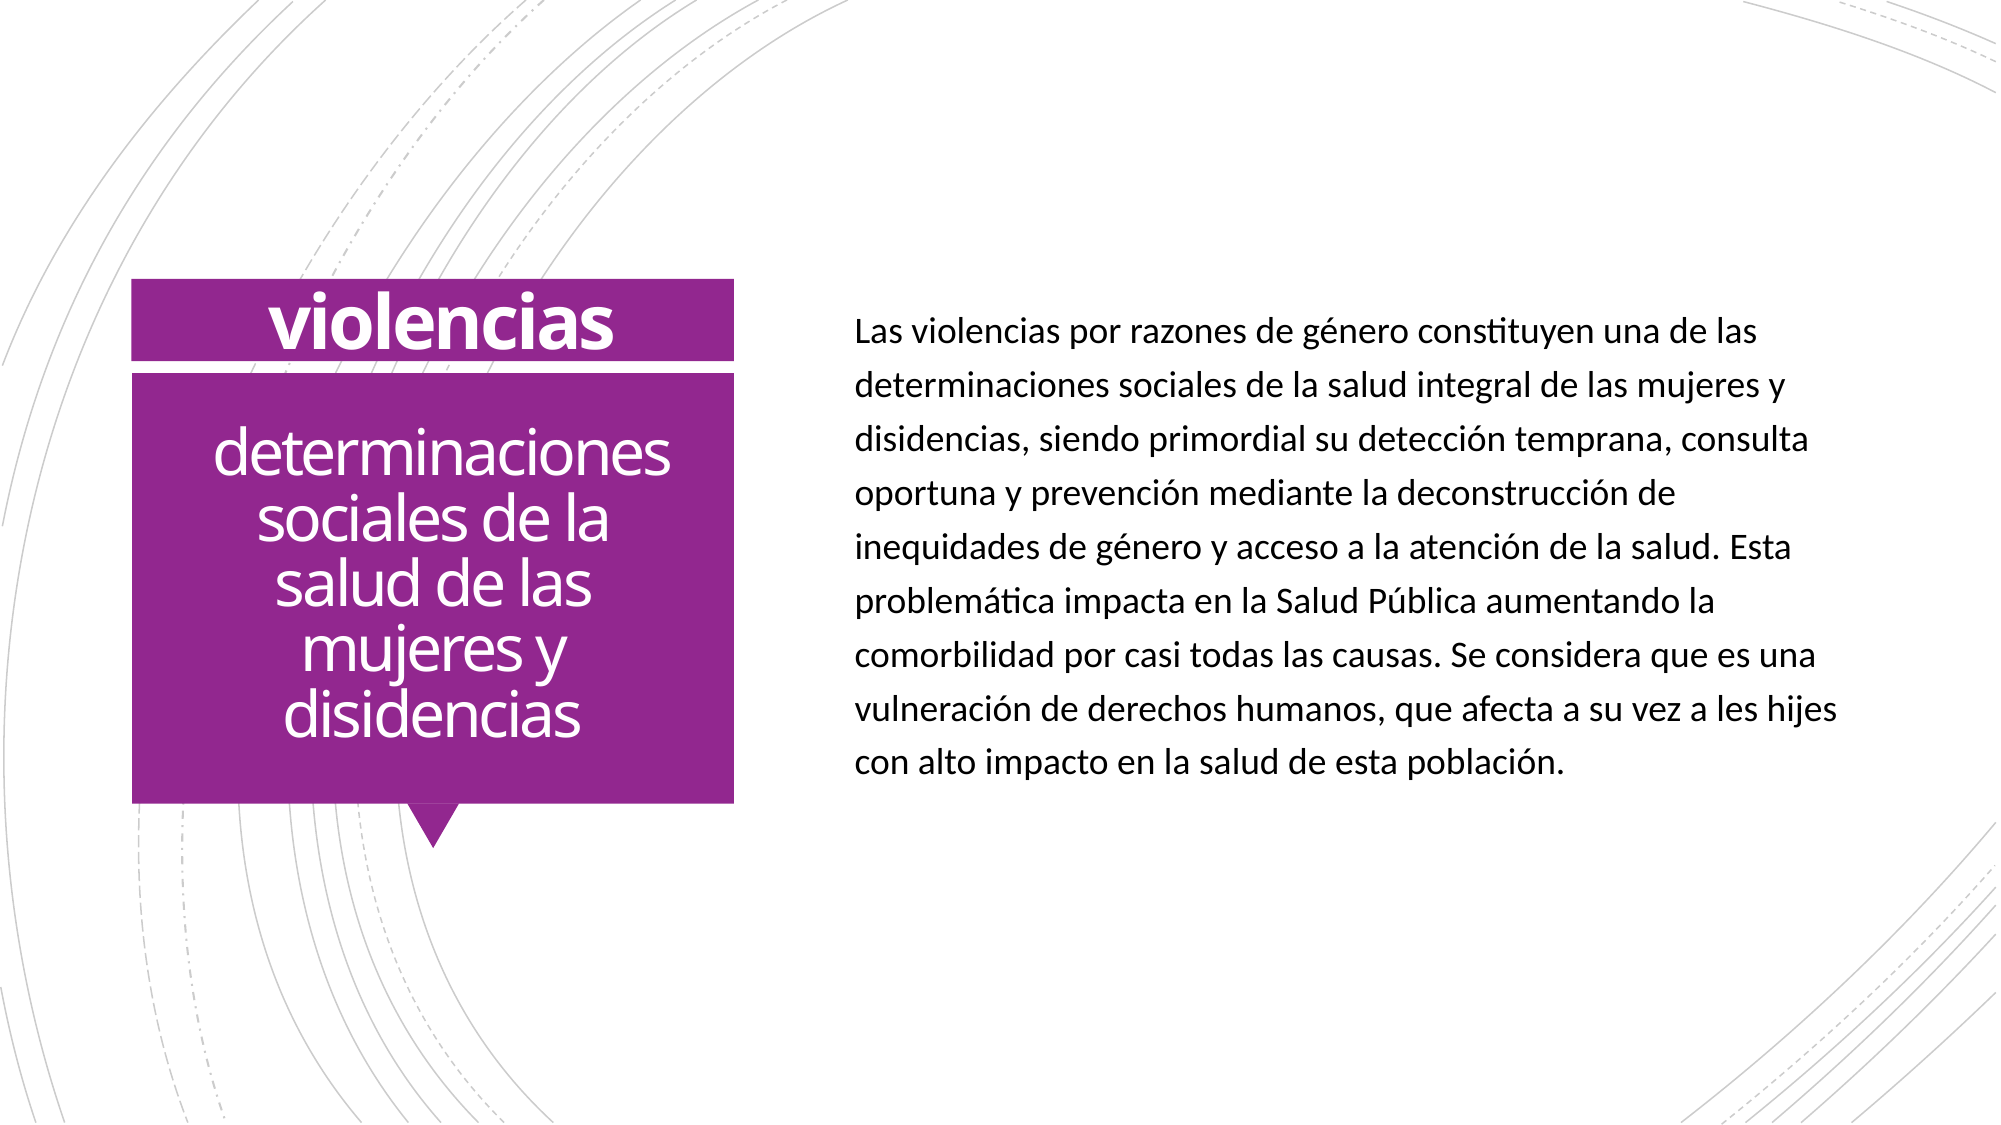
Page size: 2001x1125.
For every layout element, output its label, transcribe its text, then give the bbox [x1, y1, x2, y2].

list Las violencias por razones de género constituyen una de las determinaciones sociales de la salud integral de las mujeres y disidencias, siendo primordial su detección temprana, consulta oportuna y prevención mediante la deconstrucción de inequidades de género y acceso a la atención de la salud. Esta problemática impacta en la Salud Pública aumentando la comorbilidad por casi todas las causas. Se considera que es una vulneración de derechos humanos, que afecta a su vez a les hijes con alto impacto en la salud de esta población. [839, 131, 1871, 948]
title determinaciones sociales de la salud de las mujeres y disidencias [145, 403, 720, 789]
text_box violencias [132, 249, 734, 403]
